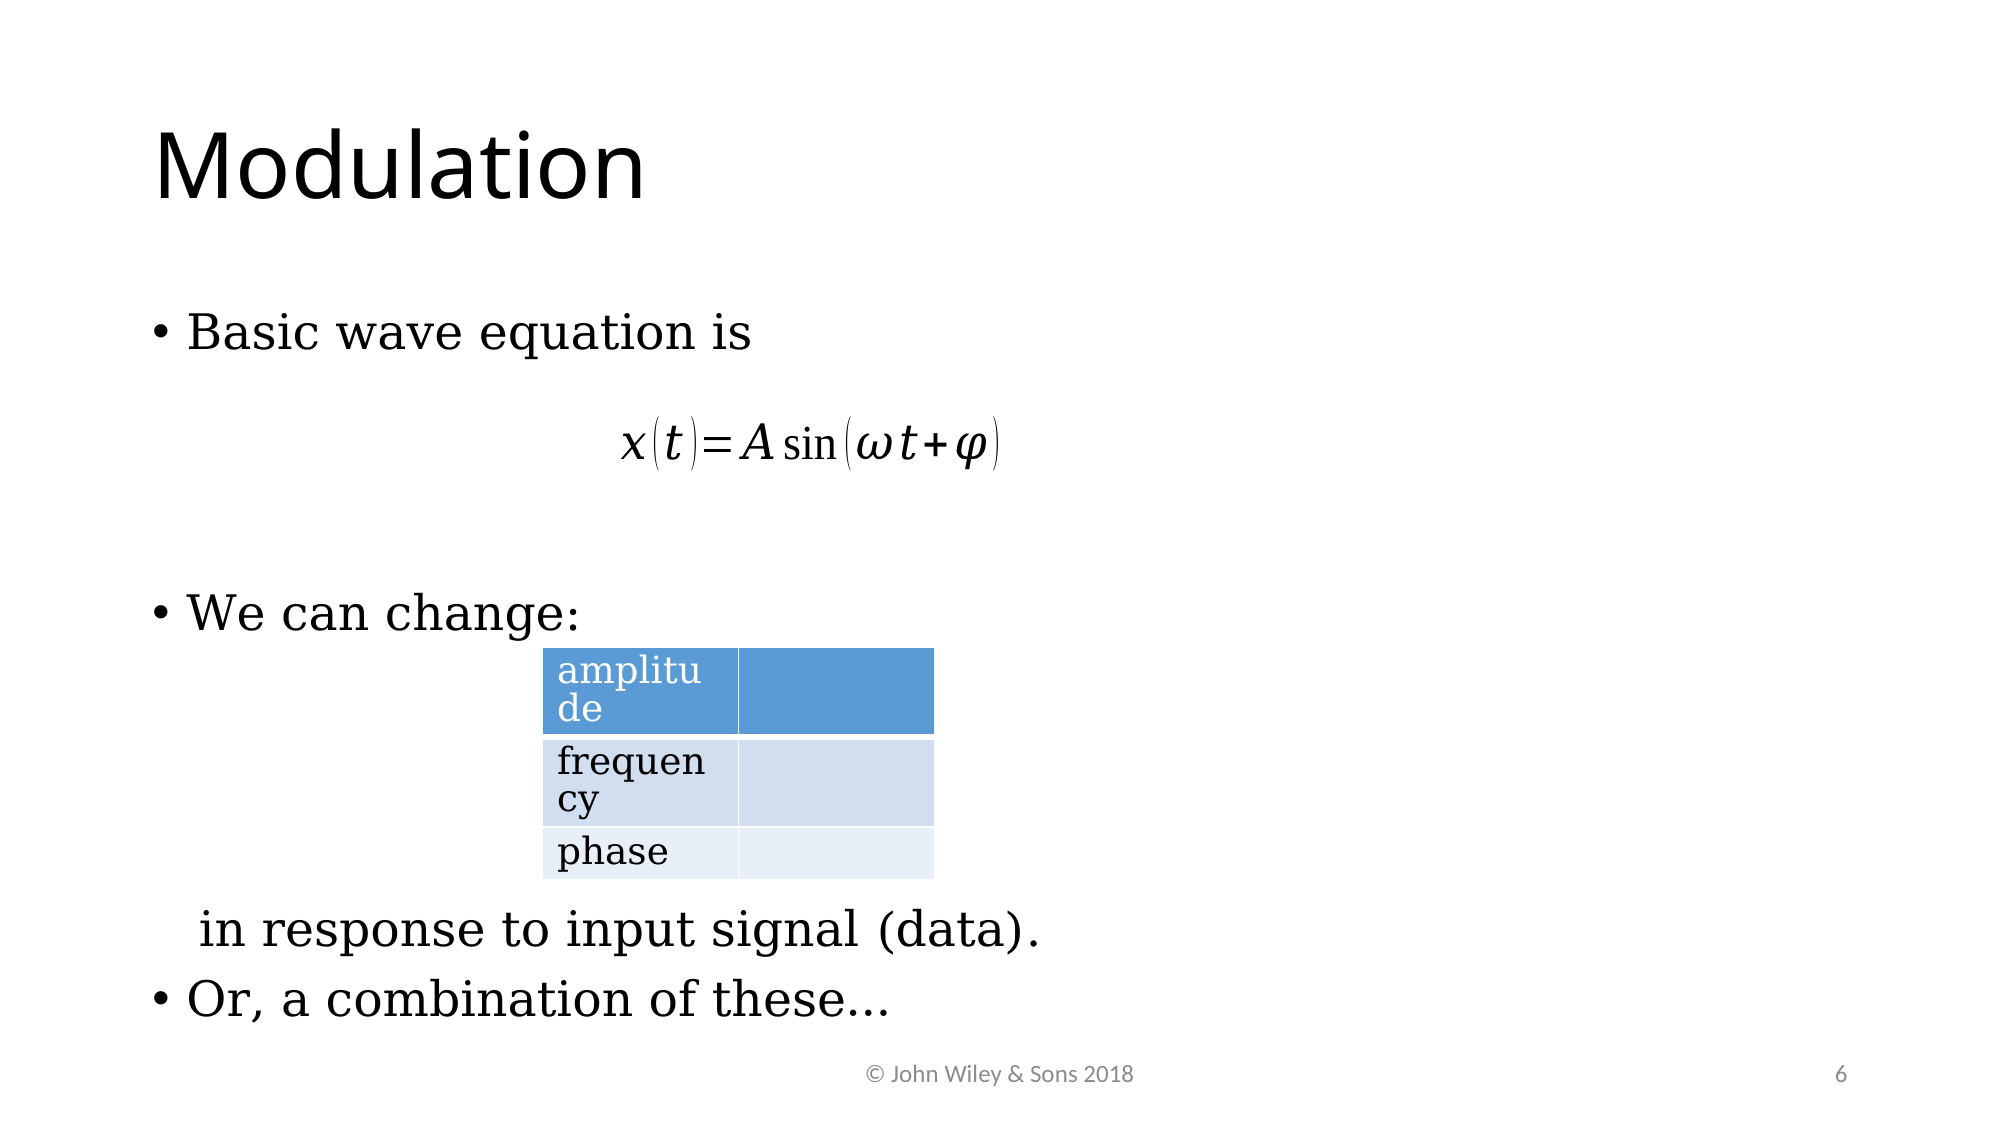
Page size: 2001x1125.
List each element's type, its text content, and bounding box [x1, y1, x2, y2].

footer © John Wiley & Sons 2018 [662, 1042, 1338, 1103]
slide_number 6 [1412, 1042, 1863, 1103]
title Modulation [137, 59, 1863, 278]
list Basic wave equation is We can change: in response to input signal (data). Or, a combination of these… [137, 299, 1815, 1043]
